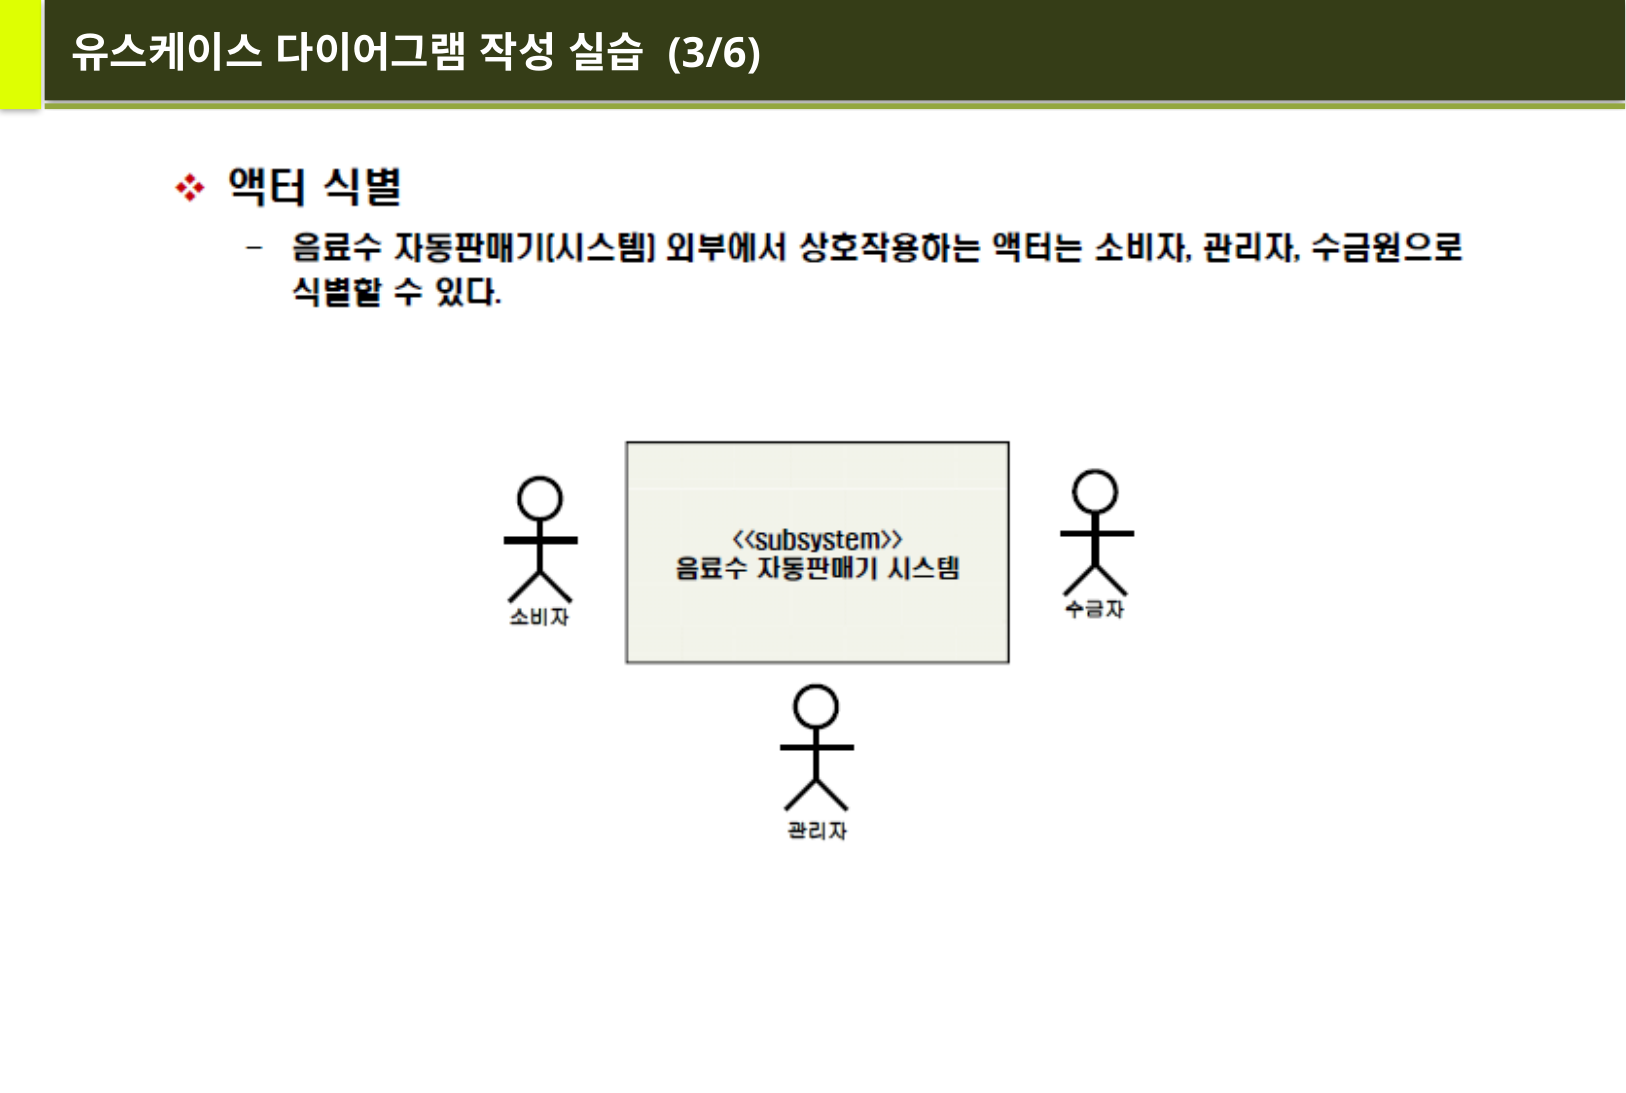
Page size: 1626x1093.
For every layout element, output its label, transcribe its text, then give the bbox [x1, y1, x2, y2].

title 유스케이스 다이어그램 작성 실습 (3/6) [56, 0, 1604, 103]
picture [160, 113, 1481, 890]
